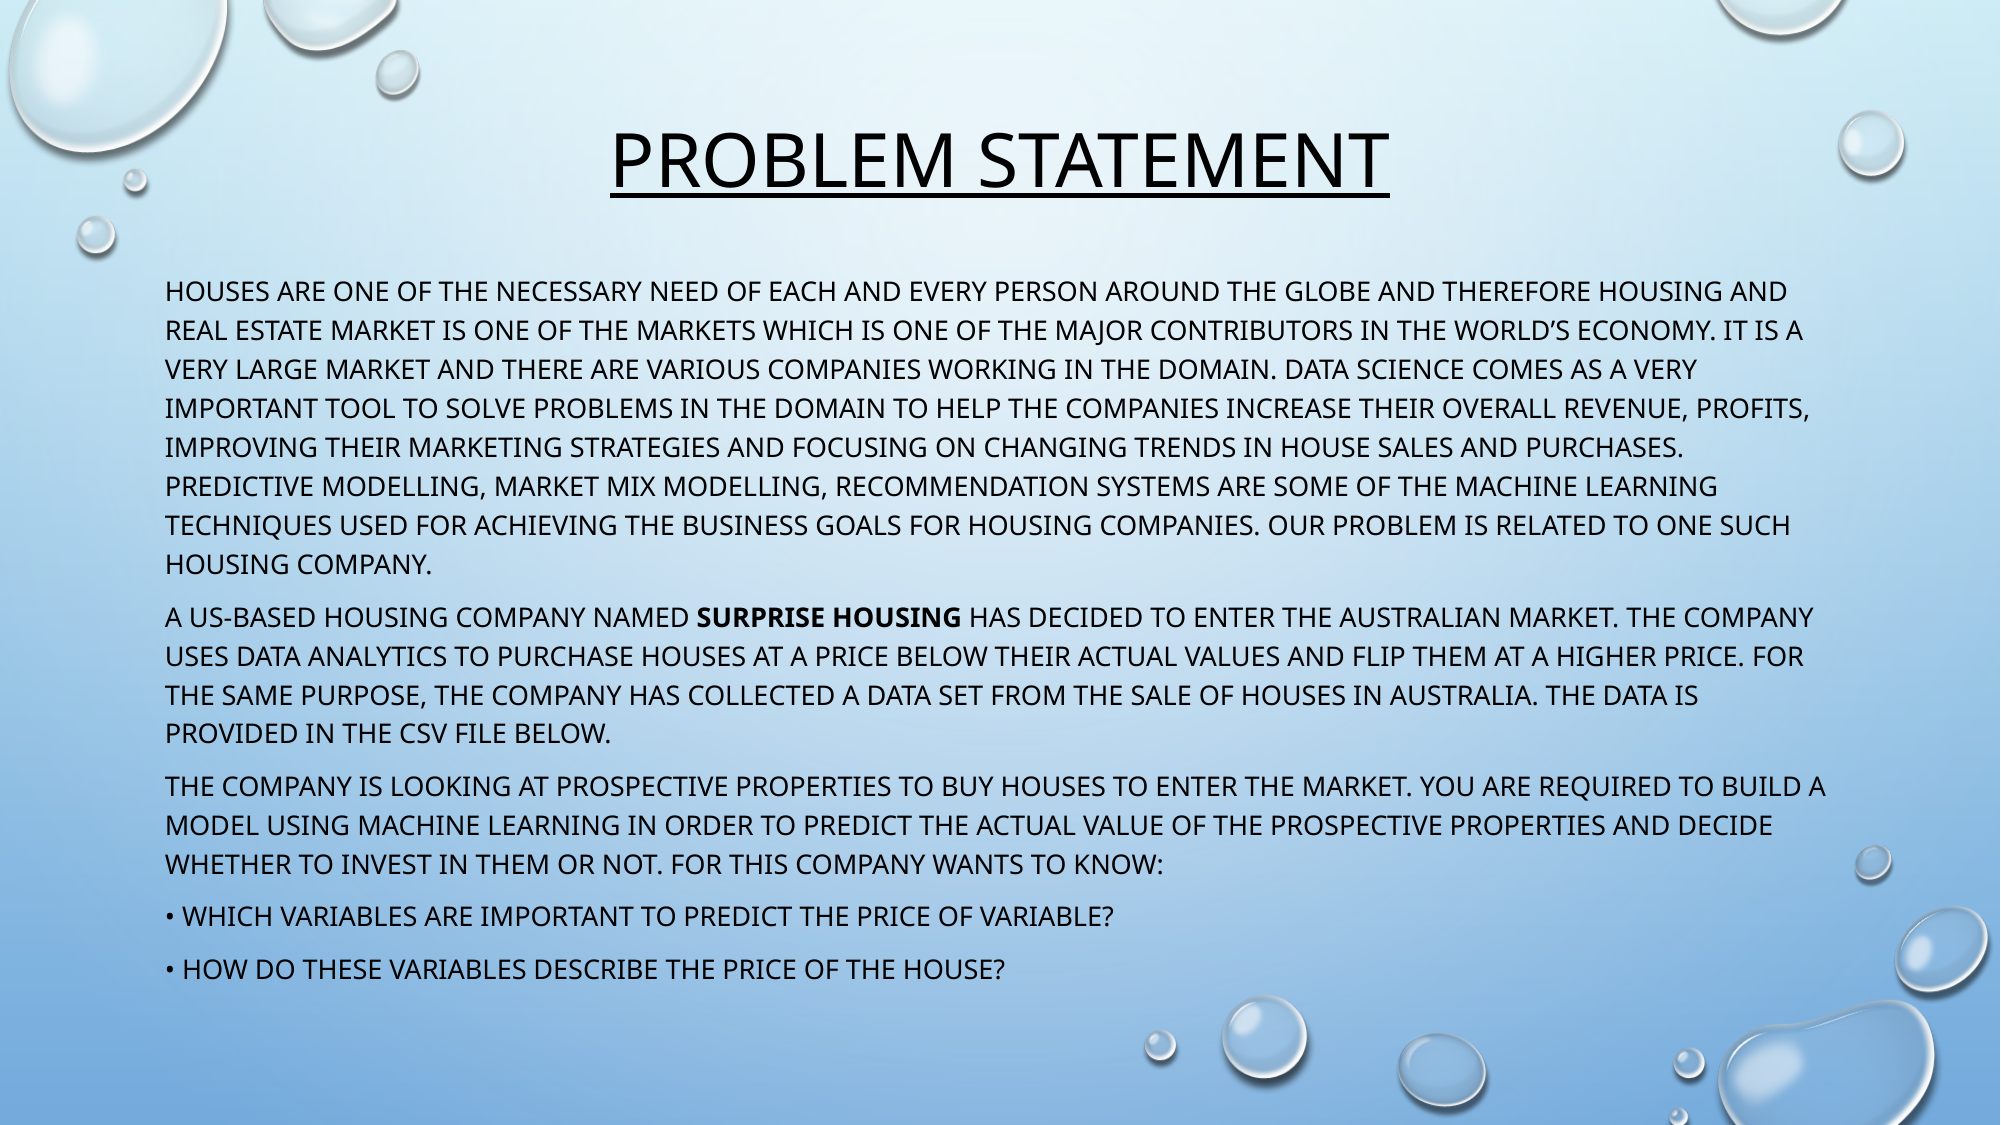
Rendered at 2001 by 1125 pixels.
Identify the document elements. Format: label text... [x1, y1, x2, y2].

picture [0, 0, 2000, 1125]
title Problem Statement [149, 101, 1851, 225]
list Houses are one of the necessary need of each and every person around the globe and therefore housing and real estate market is one of the markets which is one of the major contributors in the world’s economy. It is a very large market and there are various companies working in the domain. Data science comes as a very important tool to solve problems in the domain to help the companies increase their overall revenue, profits, improving their marketing strategies and focusing on changing trends in house sales and purchases. Predictive modelling, Market mix modelling, recommendation systems are some of the machine learning techniques used for achieving the business goals for housing companies. Our problem is related to one such housing company. A US-based housing company named Surprise Housing has decided to enter the Australian market. The company uses data analytics to purchase houses at a price below their actual values and flip them at a higher price. For the same purpose, the company has collected a data set from the sale of houses in Australia. The data is provided in the CSV file below. The company is looking at prospective properties to buy houses to enter the market. You are required to build a model using Machine Learning in order to predict the actual value of the prospective properties and decide whether to invest in them or not. For this company wants to know: • Which variables are important to predict the price of variable? • How do these variables describe the price of the house? [149, 260, 1850, 996]
